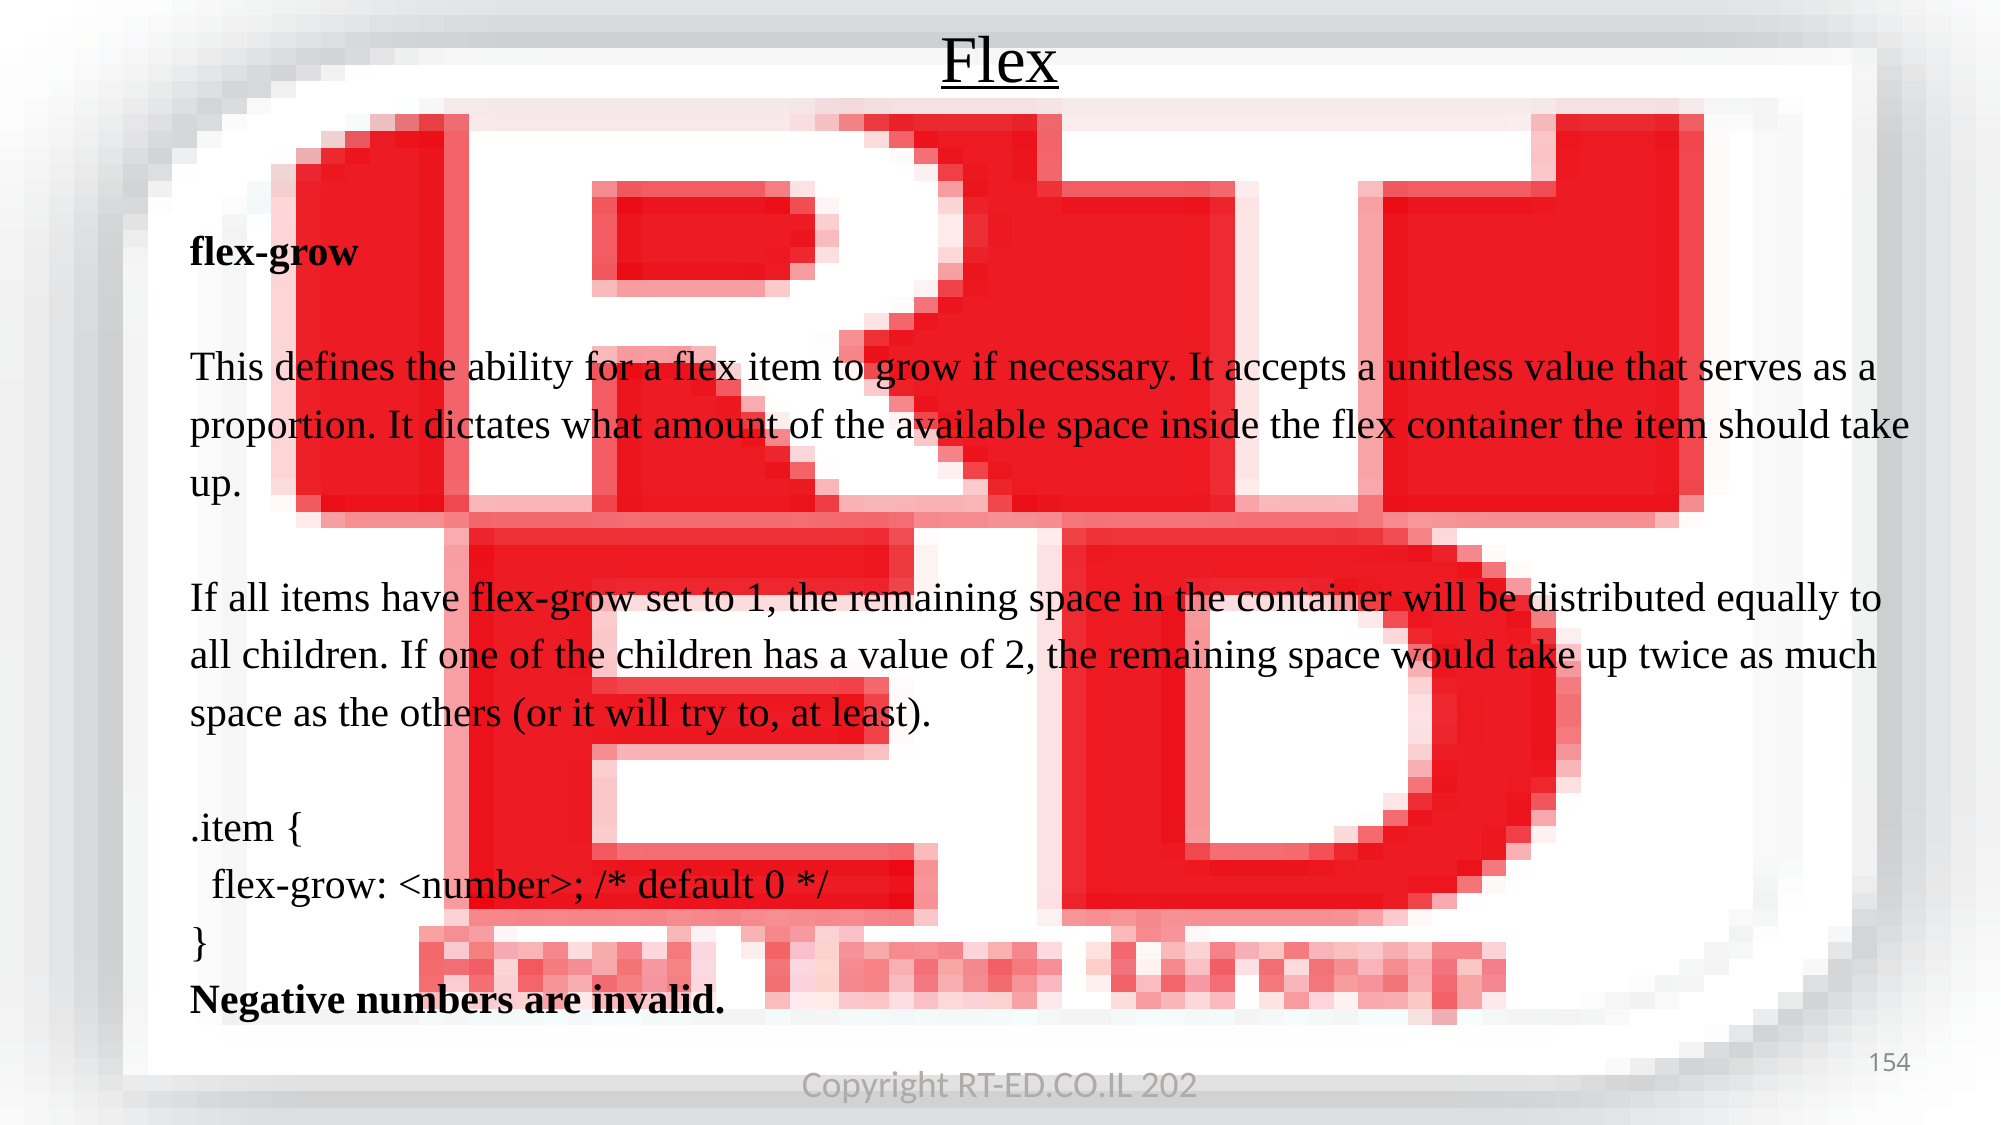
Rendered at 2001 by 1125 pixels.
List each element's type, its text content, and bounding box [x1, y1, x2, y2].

text_box flex-grow This defines the ability for a flex item to grow if necessary. It accepts a unitless value that serves as a proportion. It dictates what amount of the available space inside the flex container the item should take up. If all items have flex-grow set to 1, the remaining space in the container will be distributed equally to all children. If one of the children has a value of 2, the remaining space would take up twice as much space as the others (or it will try to, at least). .item { flex-grow: <number>; /* default 0 */ } Negative numbers are invalid. [169, 196, 1932, 1106]
text_box Flex [68, 0, 1932, 94]
text_box Copyright RT-ED.CO.IL 202 [787, 1052, 1213, 1113]
picture [0, 0, 2001, 1125]
slide_number 154 [1853, 1019, 1974, 1106]
